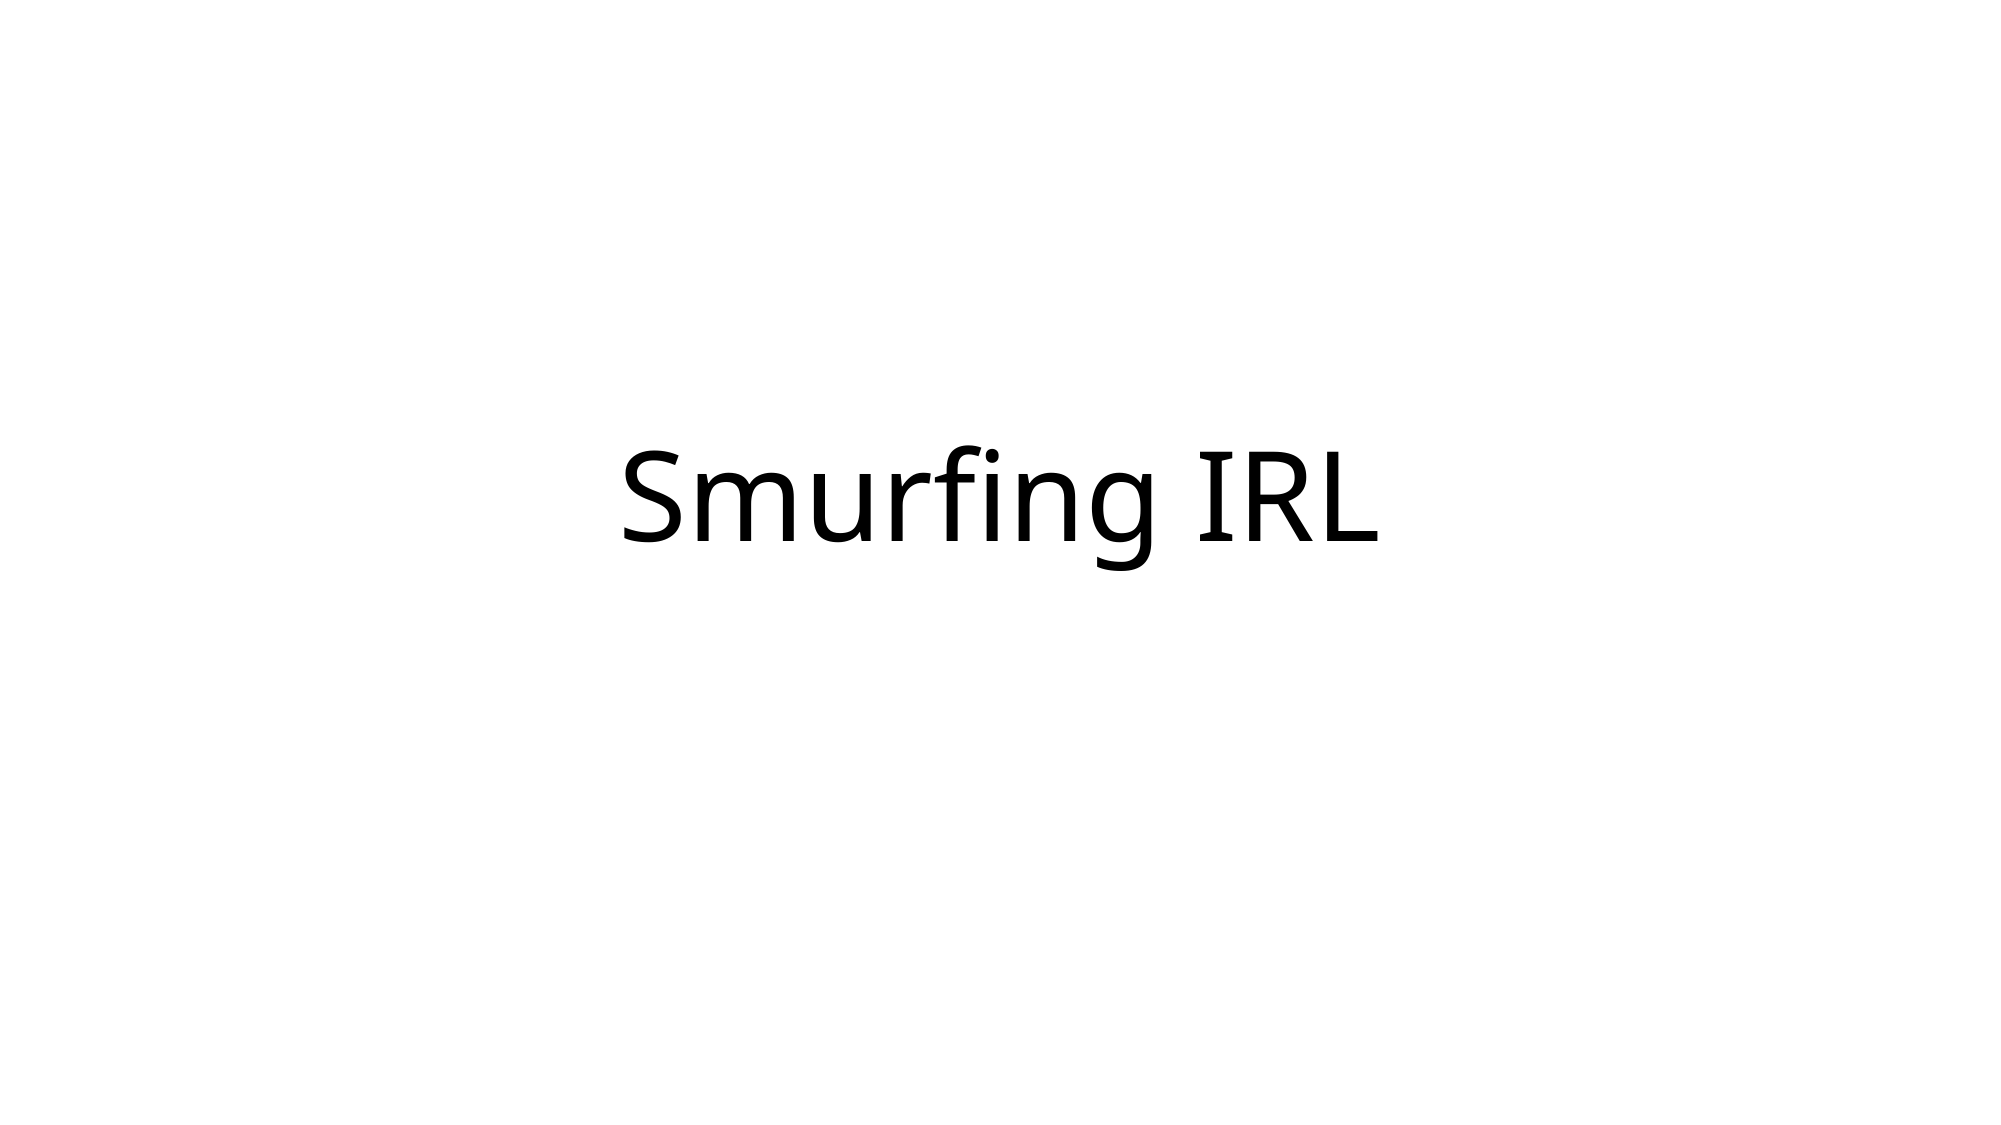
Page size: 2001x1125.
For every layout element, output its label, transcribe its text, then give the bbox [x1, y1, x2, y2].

title Smurfing IRL [249, 184, 1750, 576]
